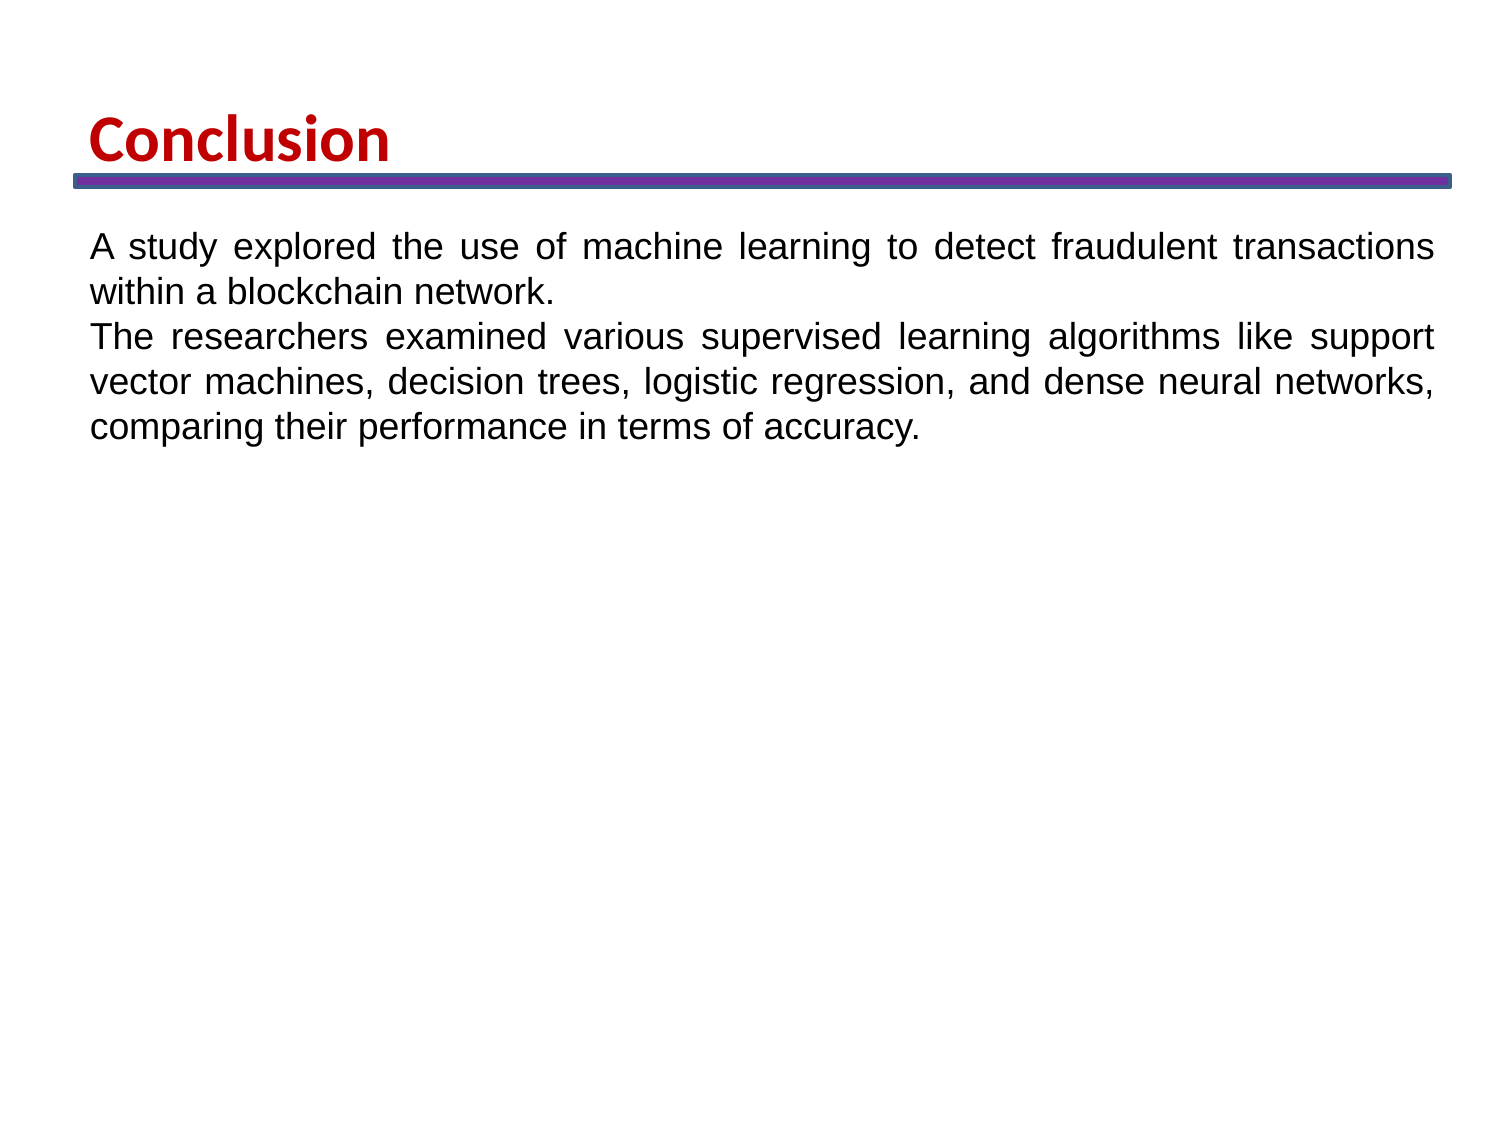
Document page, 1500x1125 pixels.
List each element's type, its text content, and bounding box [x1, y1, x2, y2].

text_box A study explored the use of machine learning to detect fraudulent transactions within a blockchain network. The researchers examined various supervised learning algorithms like support vector machines, decision trees, logistic regression, and dense neural networks, comparing their performance in terms of accuracy. [75, 214, 1450, 455]
text_box [75, 174, 1450, 188]
text_box Conclusion [75, 87, 1450, 163]
